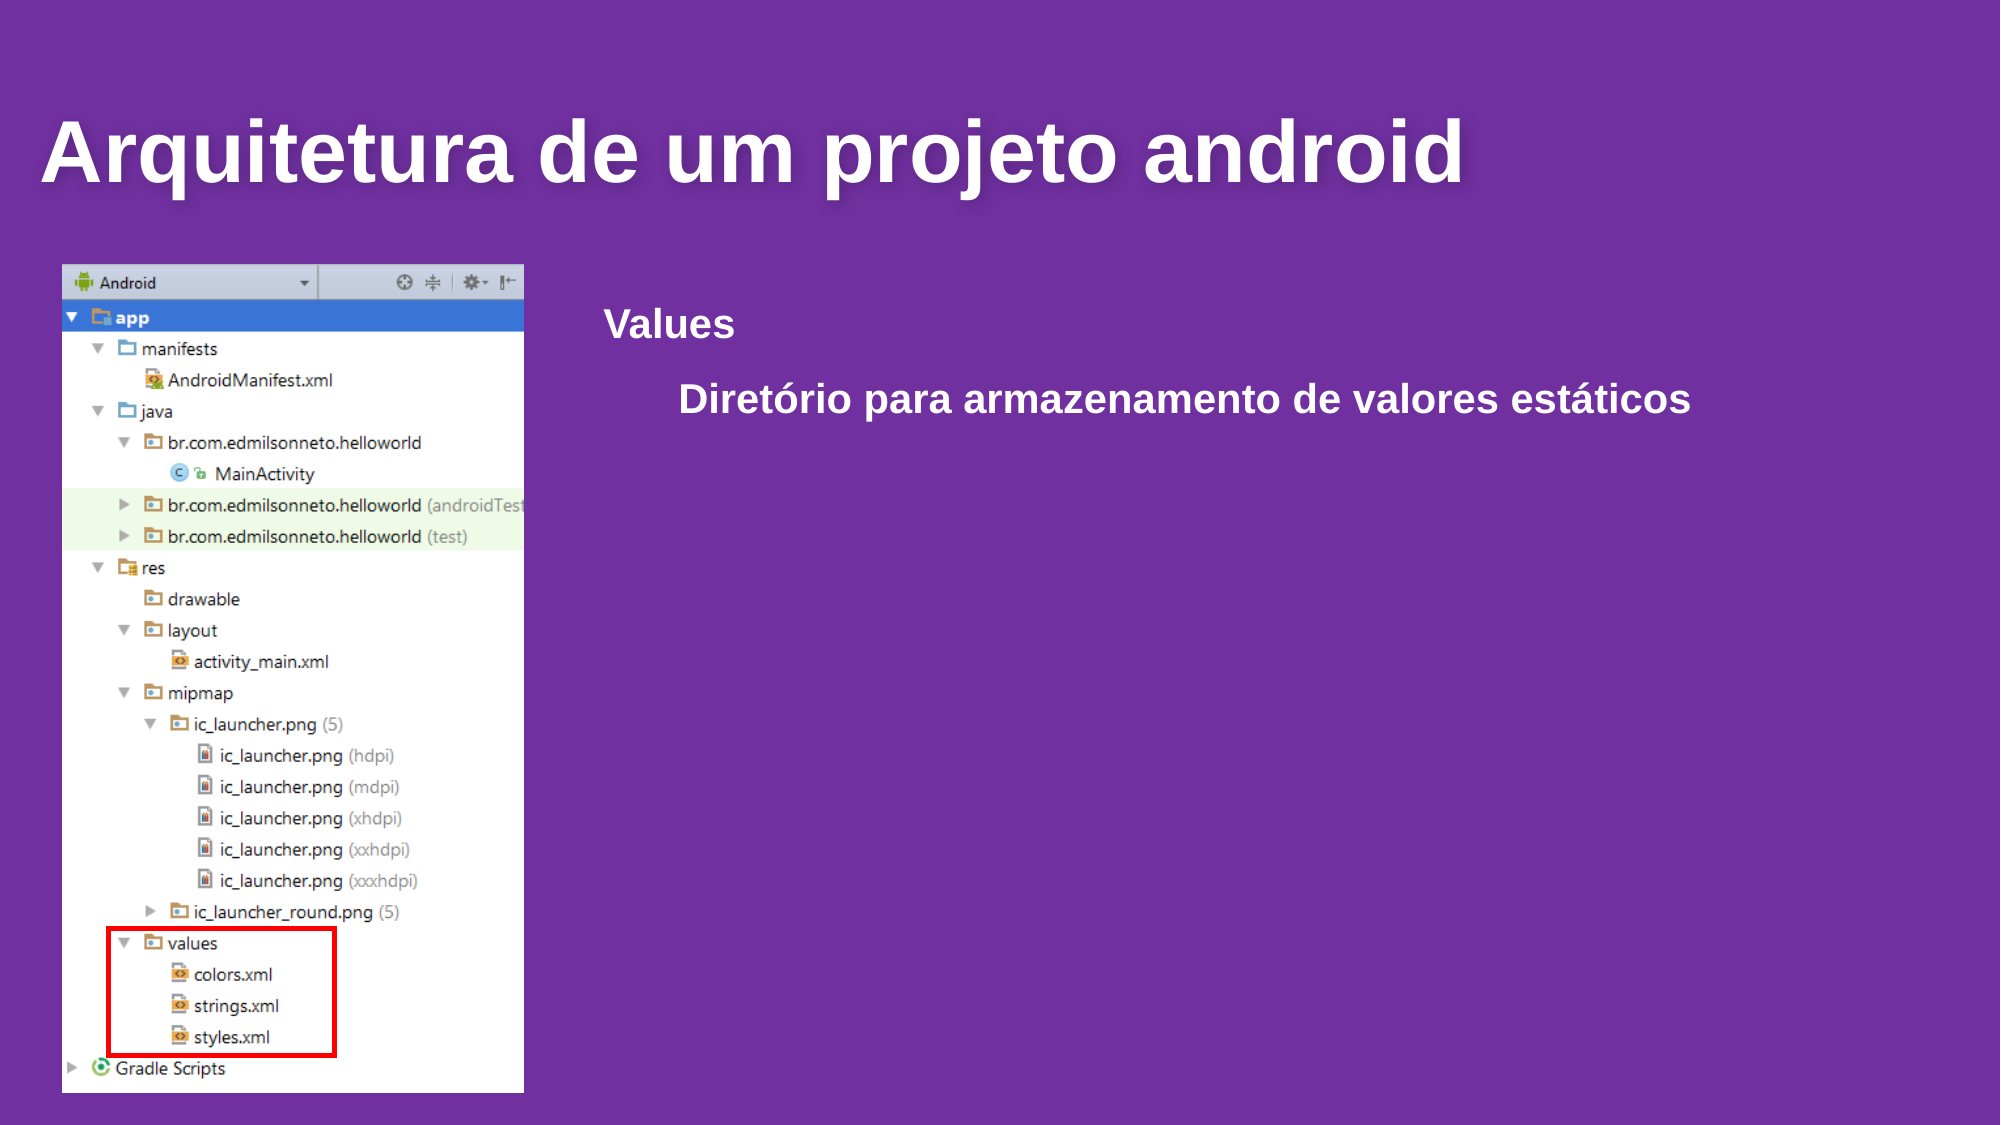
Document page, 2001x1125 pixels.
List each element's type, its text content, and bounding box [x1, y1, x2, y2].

text_box Arquitetura de um projeto android [24, 98, 1969, 210]
text_box Values Diretório para armazenamento de valores estáticos [588, 264, 1899, 430]
picture [62, 264, 524, 1093]
